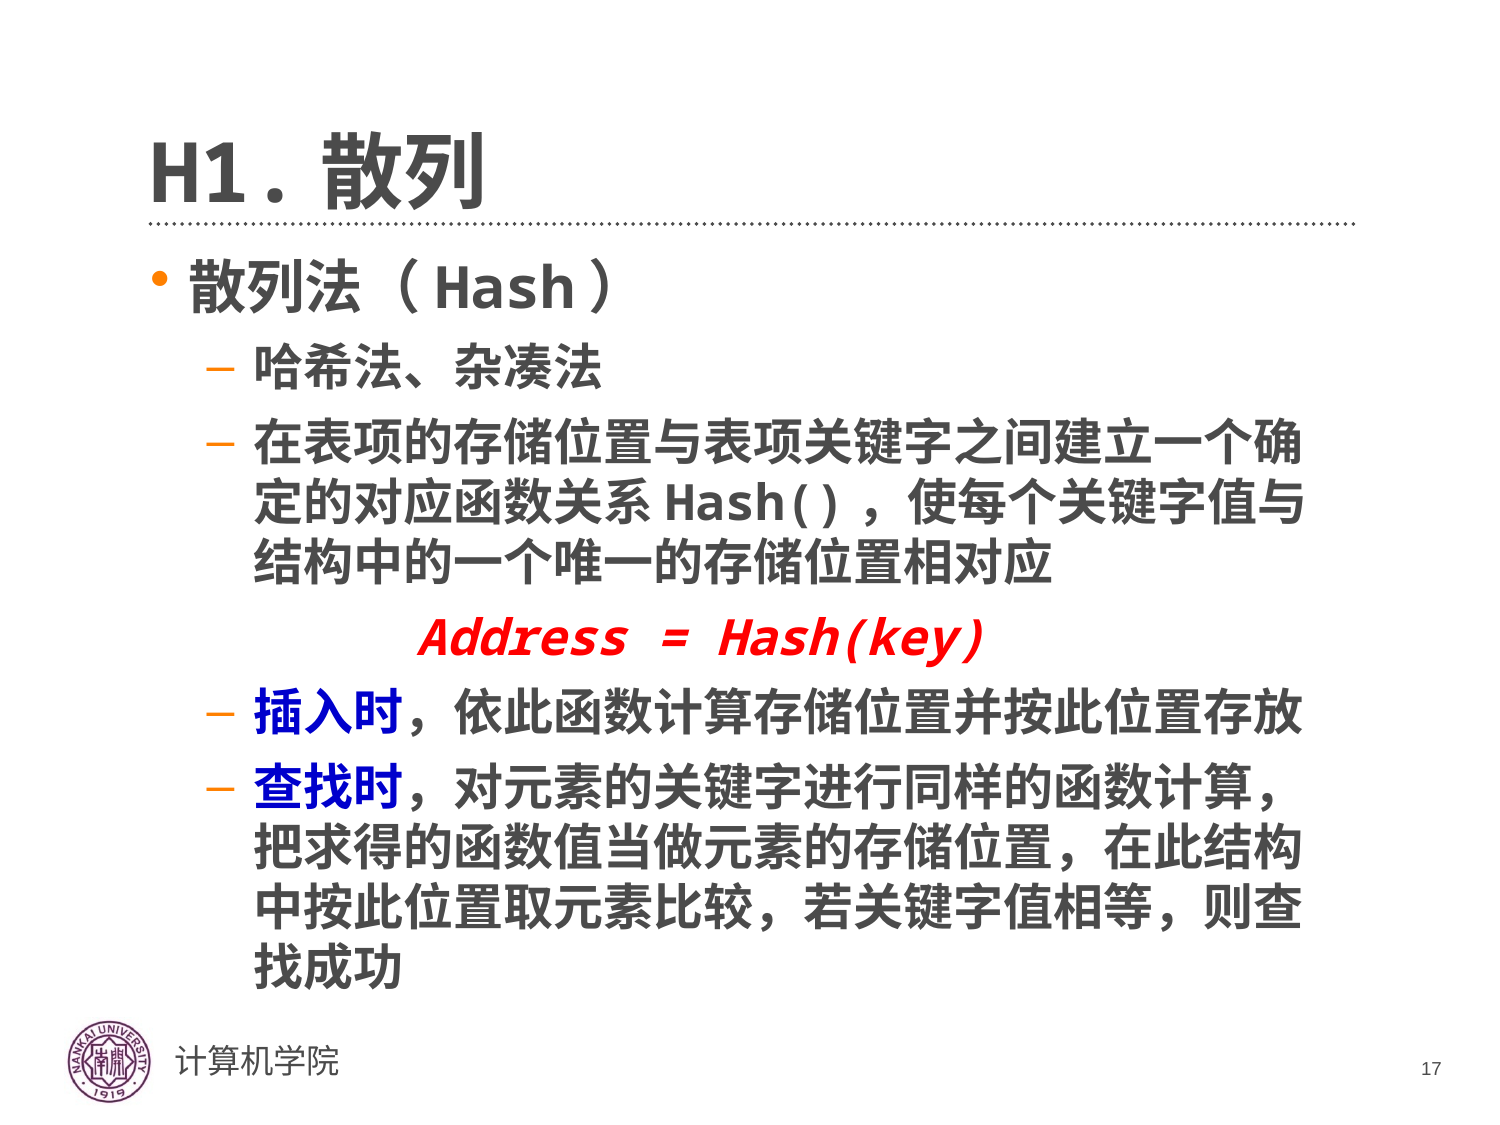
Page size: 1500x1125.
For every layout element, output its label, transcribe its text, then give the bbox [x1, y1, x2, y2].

title H1.散列 [150, 83, 1360, 221]
picture [64, 1017, 154, 1106]
list 散列法（Hash） 哈希法、杂凑法 在表项的存储位置与表项关键字之间建立一个确定的对应函数关系Hash()，使每个关键字值与结构中的一个唯一的存储位置相对应 Address = Hash(key) 插入时，依此函数计算存储位置并按此位置存放 查找时，对元素的关键字进行同样的函数计算，把求得的函数值当做元素的存储位置，在此结构中按此位置取元素比较，若关键字值相等，则查找成功 [150, 250, 1360, 1000]
slide_number 17 [1308, 1048, 1458, 1093]
